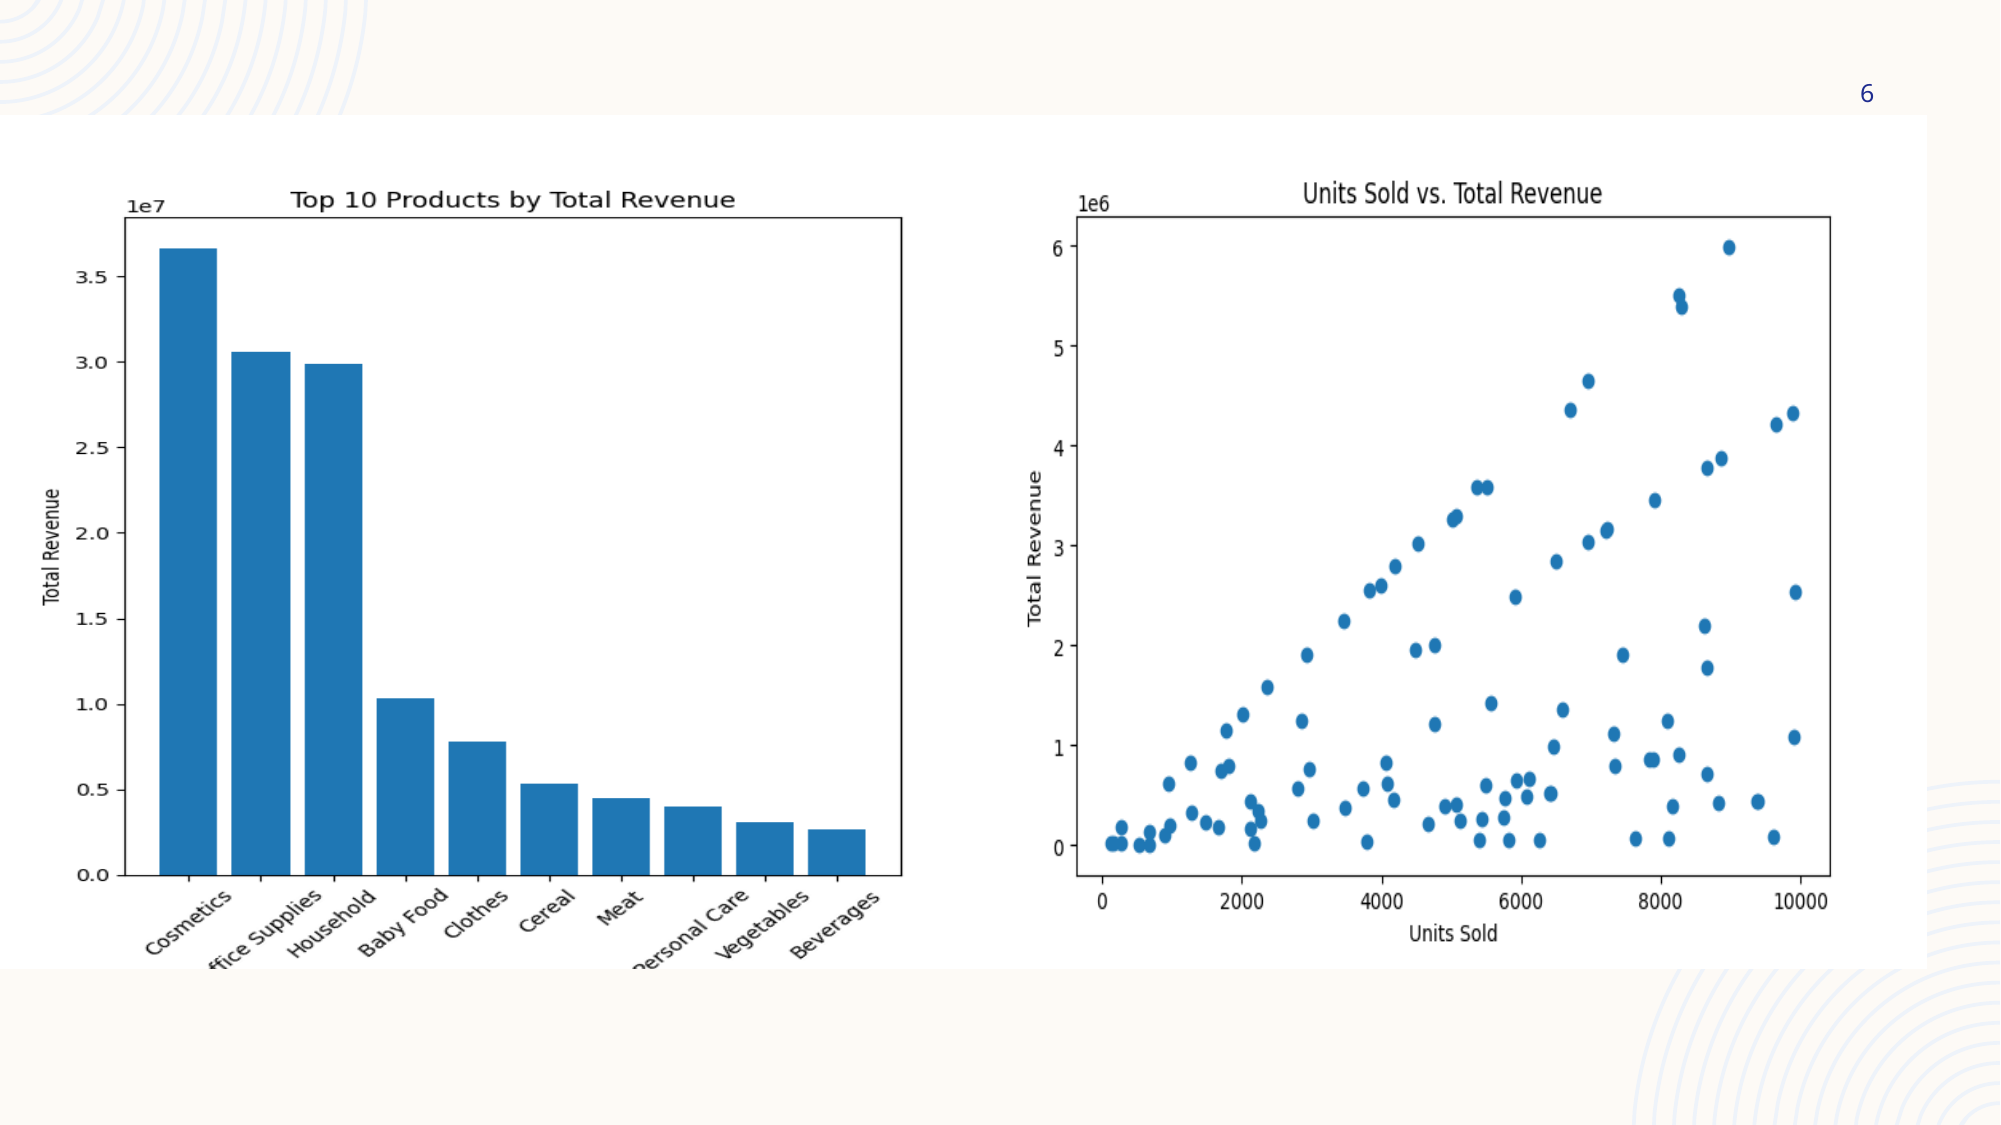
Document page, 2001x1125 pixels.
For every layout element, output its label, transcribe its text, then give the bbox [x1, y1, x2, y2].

slide_number 6 [1712, 75, 1875, 115]
picture [0, 115, 1927, 969]
